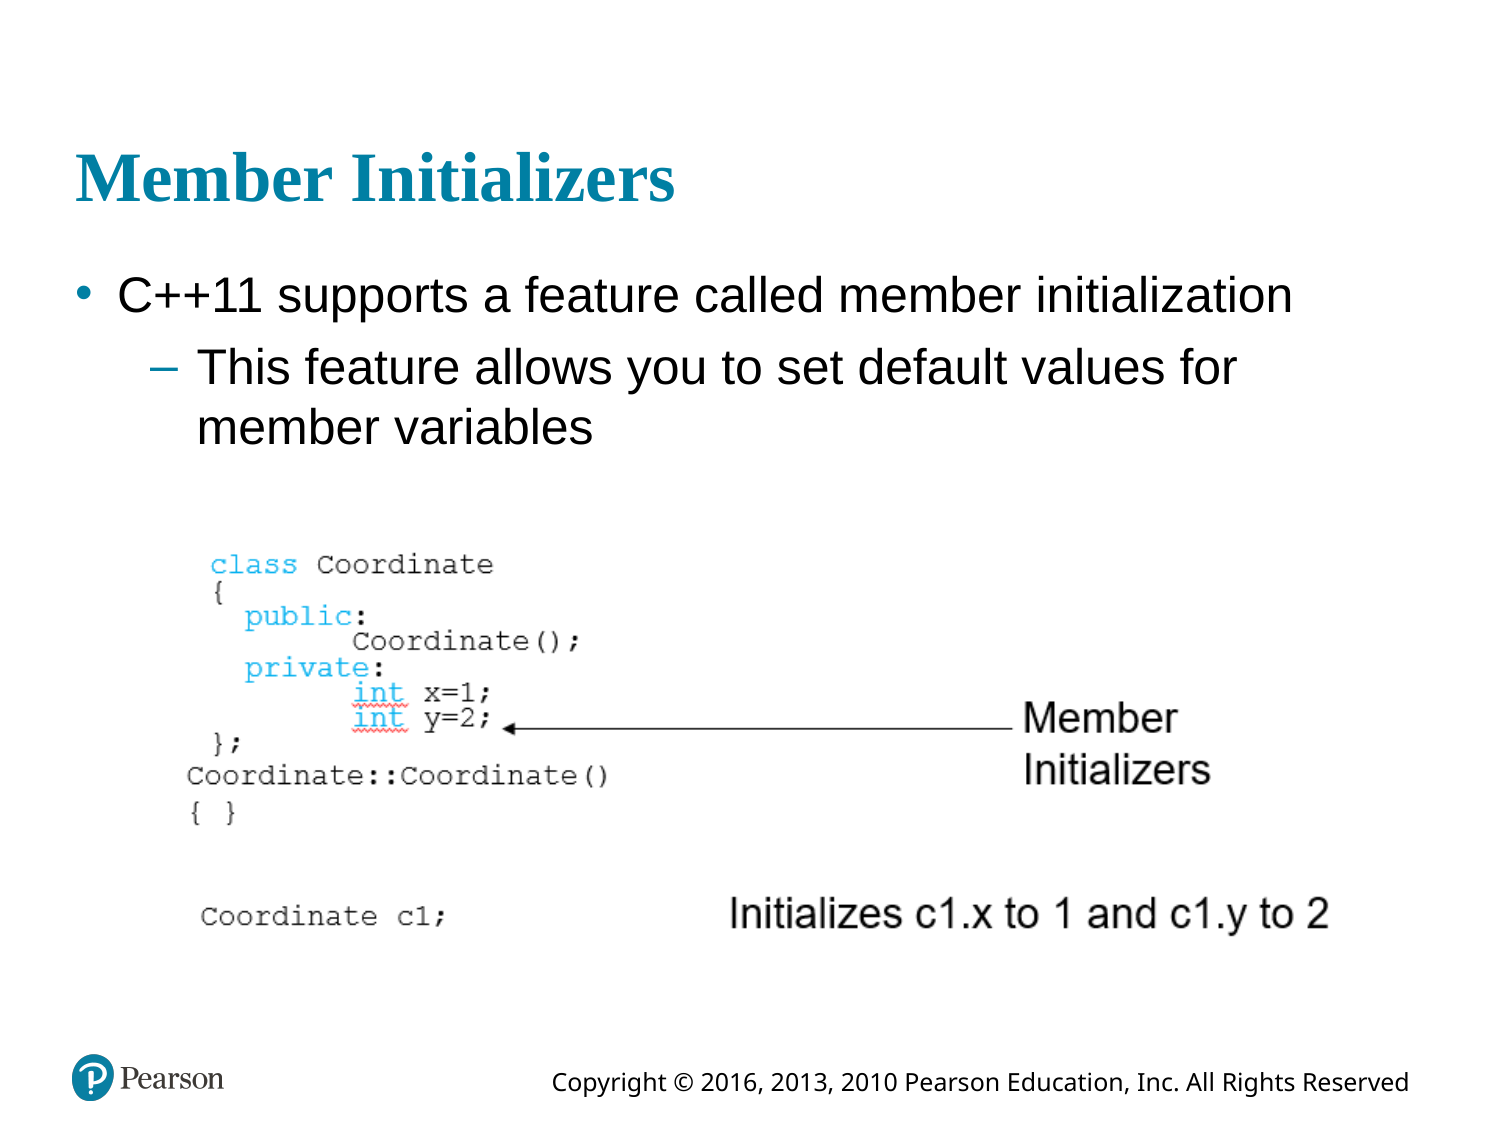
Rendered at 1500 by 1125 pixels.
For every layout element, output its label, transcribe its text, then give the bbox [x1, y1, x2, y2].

picture [80, 1063, 106, 1088]
picture [72, 1087, 83, 1101]
picture [98, 1054, 224, 1101]
list C++11 supports a feature called member initialization This feature allows you to set default values for member variables [75, 262, 1425, 477]
picture [72, 1054, 88, 1070]
title Member Initializers [75, 35, 1425, 216]
picture [127, 535, 1373, 1017]
